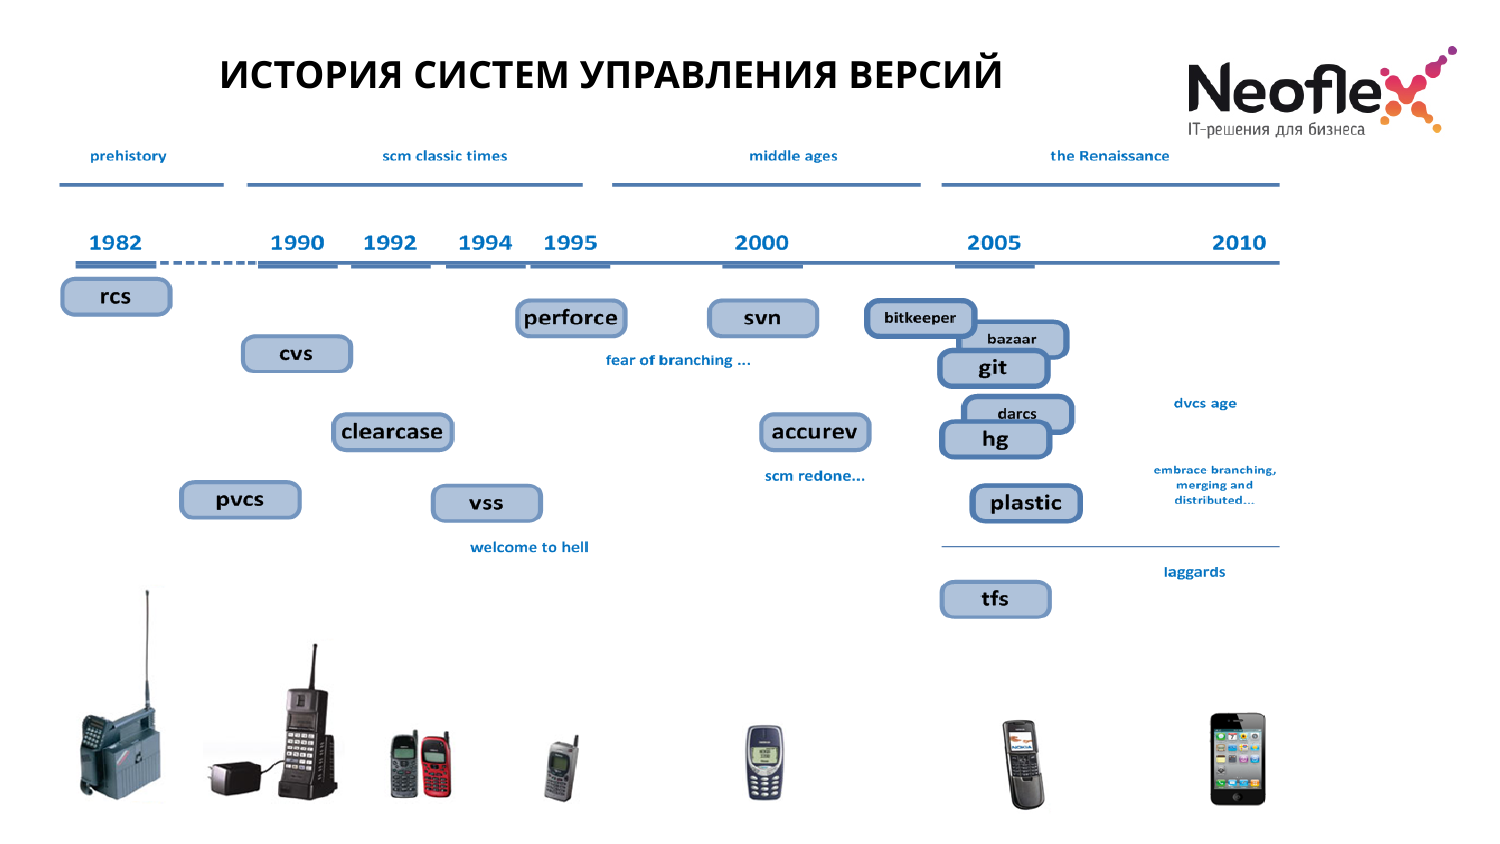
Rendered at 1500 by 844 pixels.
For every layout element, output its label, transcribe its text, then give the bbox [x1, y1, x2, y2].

picture [59, 144, 1302, 814]
picture [1188, 45, 1458, 139]
title История систем управления версий [37, 43, 1187, 145]
